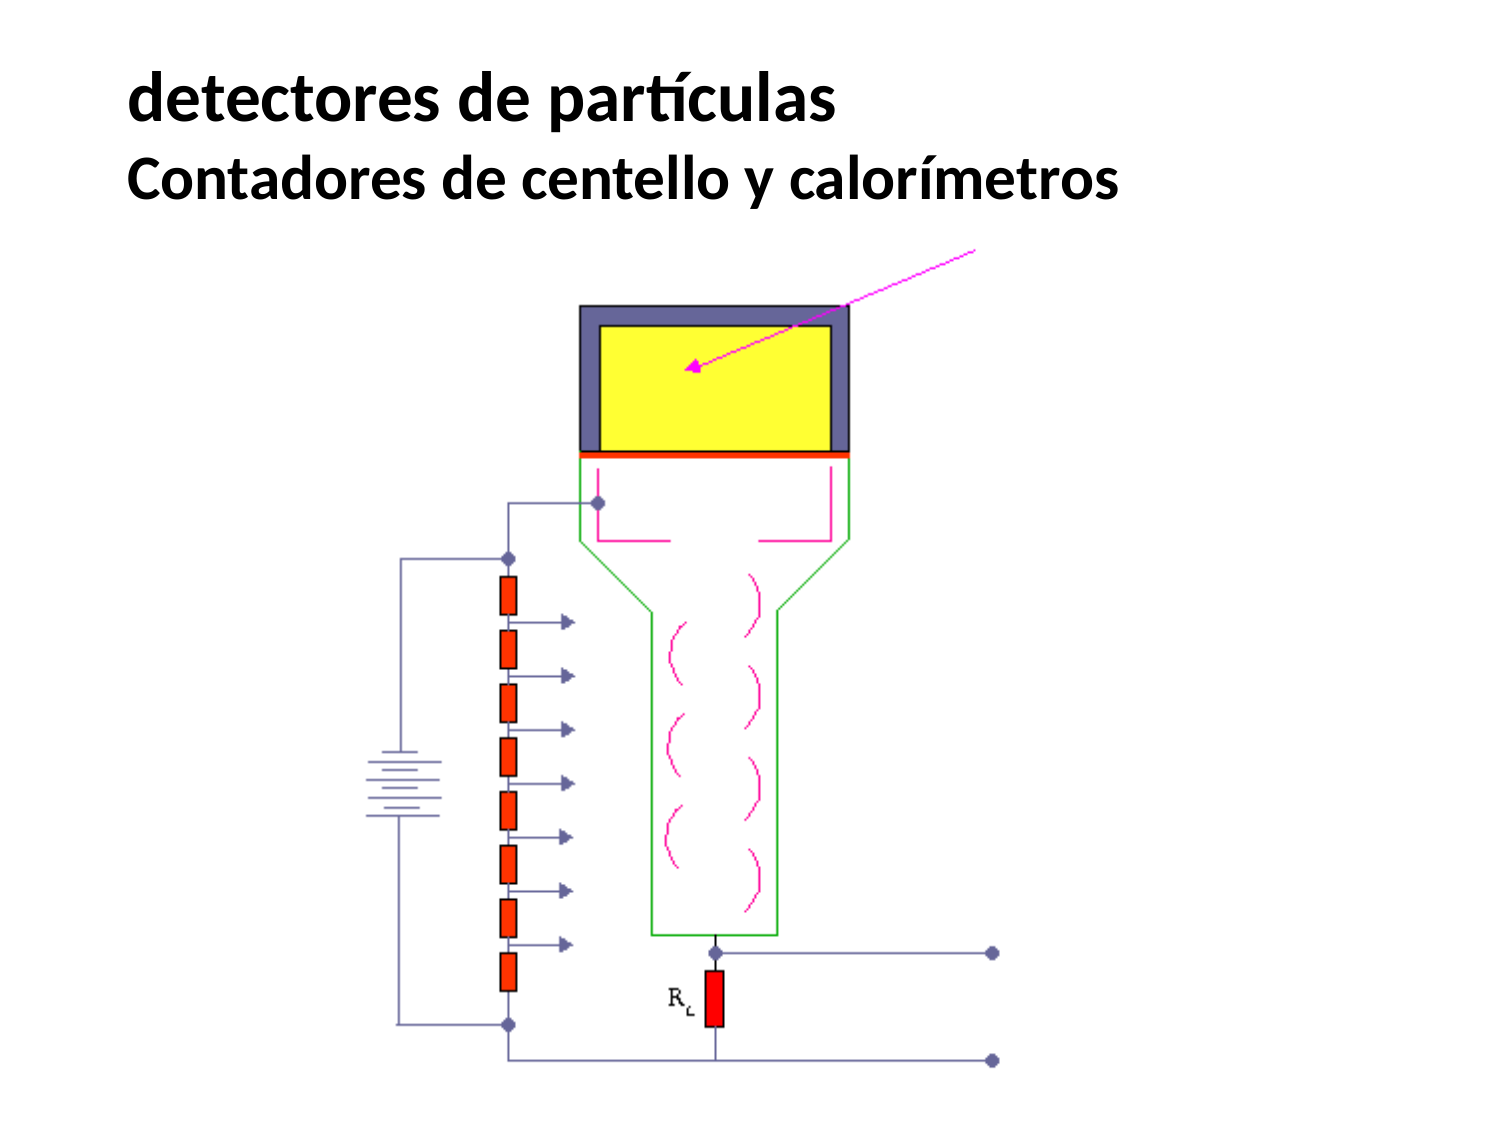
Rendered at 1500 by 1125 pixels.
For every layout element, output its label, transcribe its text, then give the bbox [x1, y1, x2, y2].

title detectores de partículas Contadores de centello y calorímetros [112, 42, 1388, 220]
picture [253, 210, 1189, 1106]
